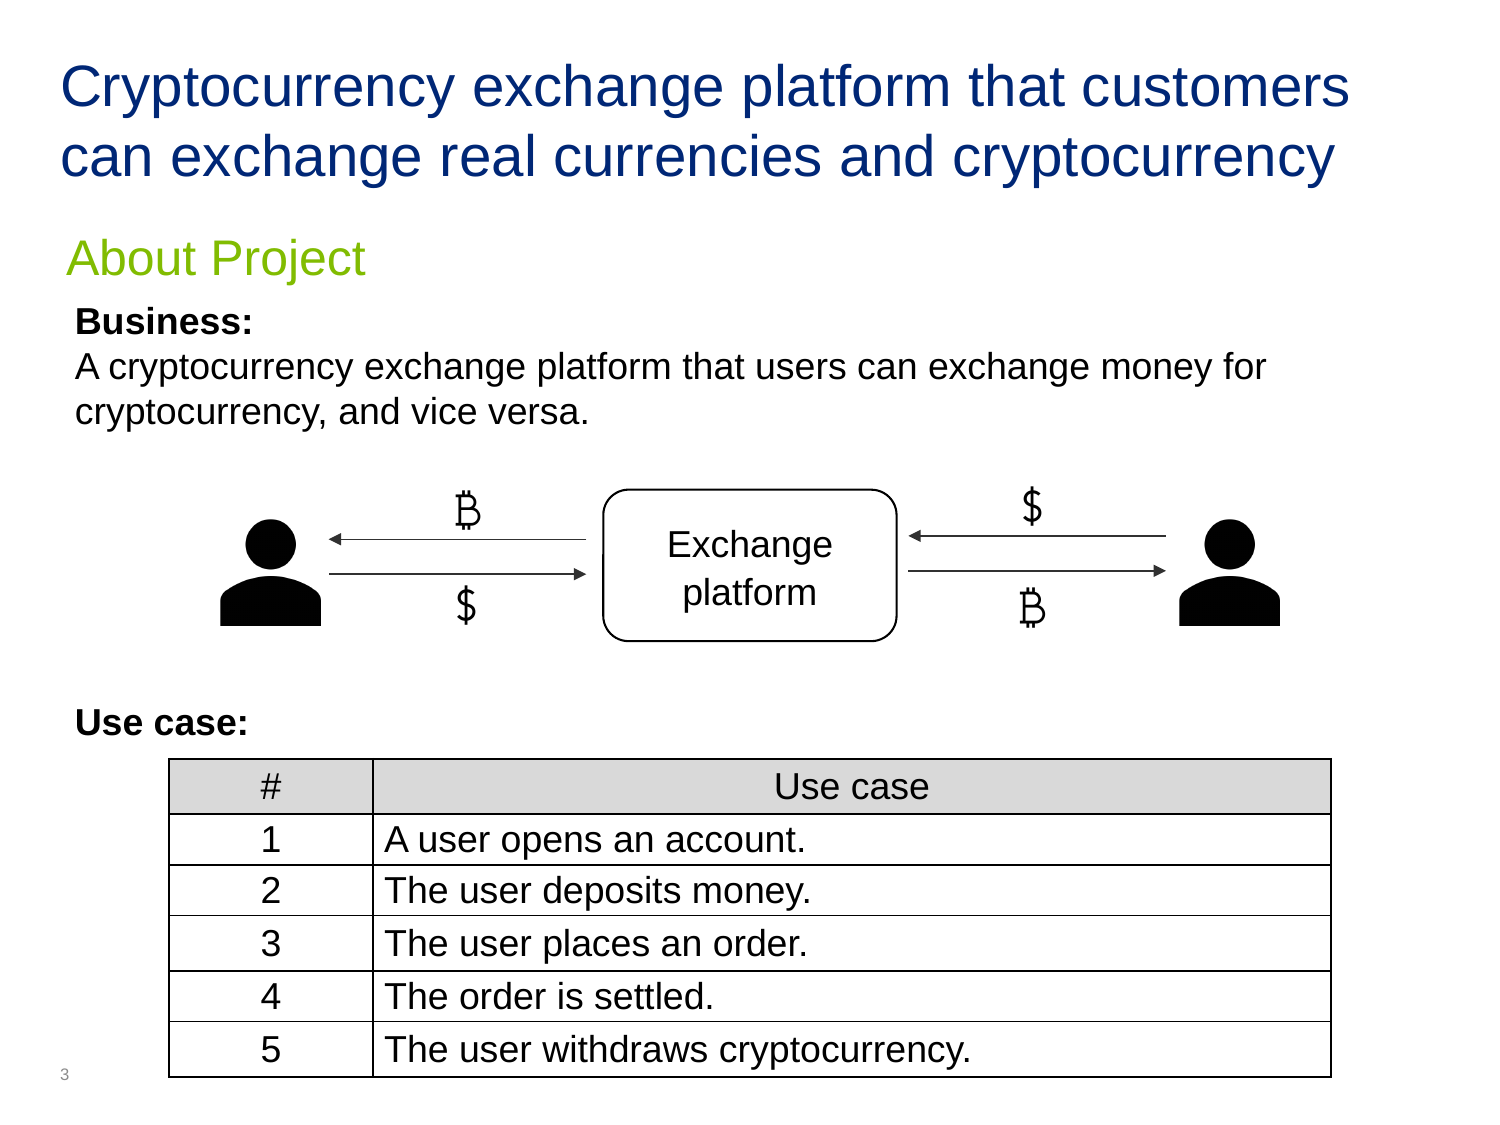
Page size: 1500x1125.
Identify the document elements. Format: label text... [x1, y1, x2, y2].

title Cryptocurrency exchange platform that customers can exchange real currencies and cryptocurrency [60, 48, 1440, 126]
table_cell 3 [170, 916, 372, 970]
table_cell The user places an order. [374, 916, 1330, 970]
picture [1154, 497, 1305, 648]
picture [1010, 585, 1055, 630]
table_cell The user deposits money. [374, 866, 1330, 915]
picture [195, 497, 346, 648]
table_header Use case [374, 760, 1330, 813]
picture [446, 488, 490, 532]
text_box Business: A cryptocurrency exchange platform that users can exchange money for cryptocurrency, and vice versa. [59, 289, 1410, 440]
table_cell 2 [170, 866, 372, 915]
table_cell A user opens an account. [374, 815, 1330, 864]
text_box About Project [65, 225, 1416, 279]
picture [1010, 484, 1054, 528]
table_cell 4 [170, 972, 372, 1021]
table_cell The user withdraws cryptocurrency. [374, 1022, 1330, 1076]
table_cell 5 [170, 1022, 372, 1076]
table_header # [170, 760, 372, 813]
table_cell The order is settled. [374, 972, 1330, 1021]
text_box Use case: [59, 690, 1410, 750]
picture [444, 583, 488, 628]
text_box Exchange platform [601, 487, 899, 644]
table_cell 1 [170, 815, 372, 864]
